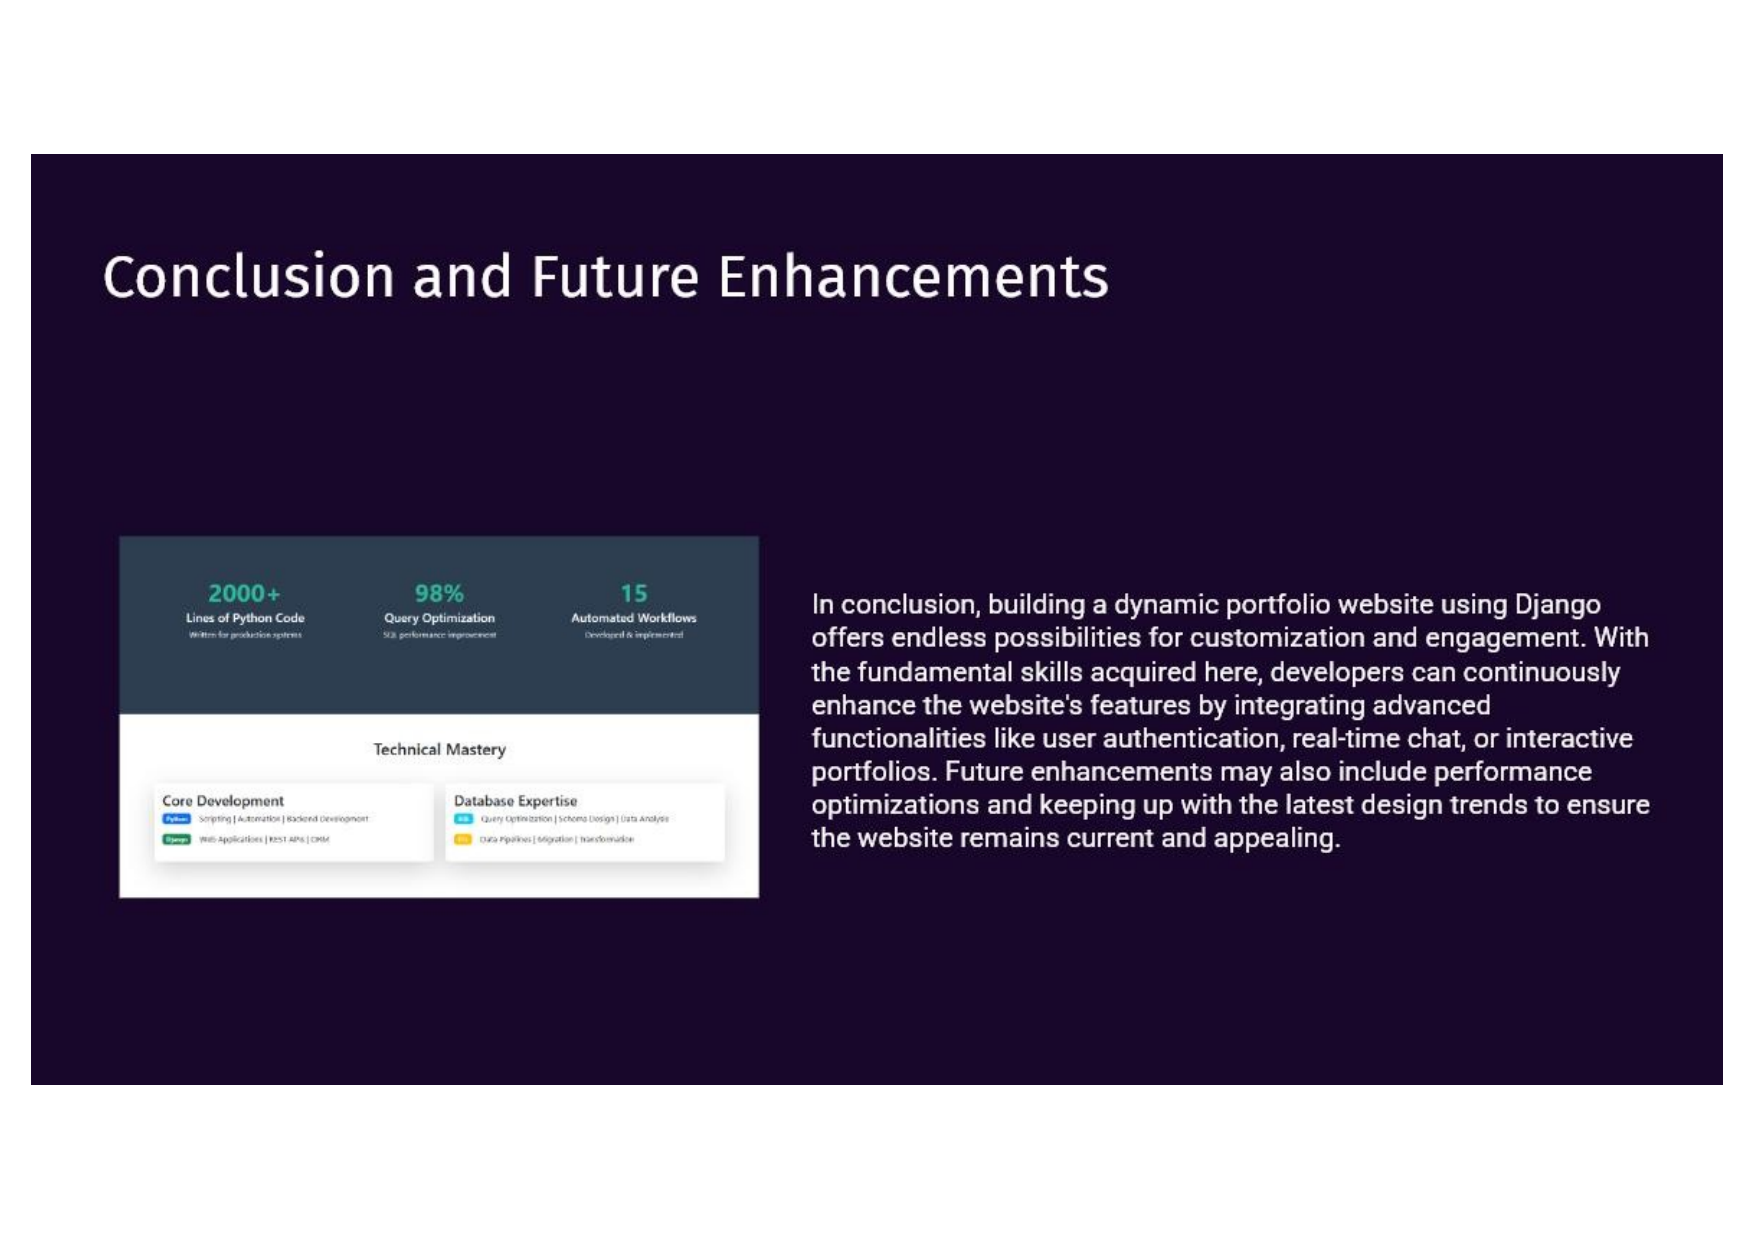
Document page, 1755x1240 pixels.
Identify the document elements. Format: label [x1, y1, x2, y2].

picture [30, 154, 1724, 1086]
